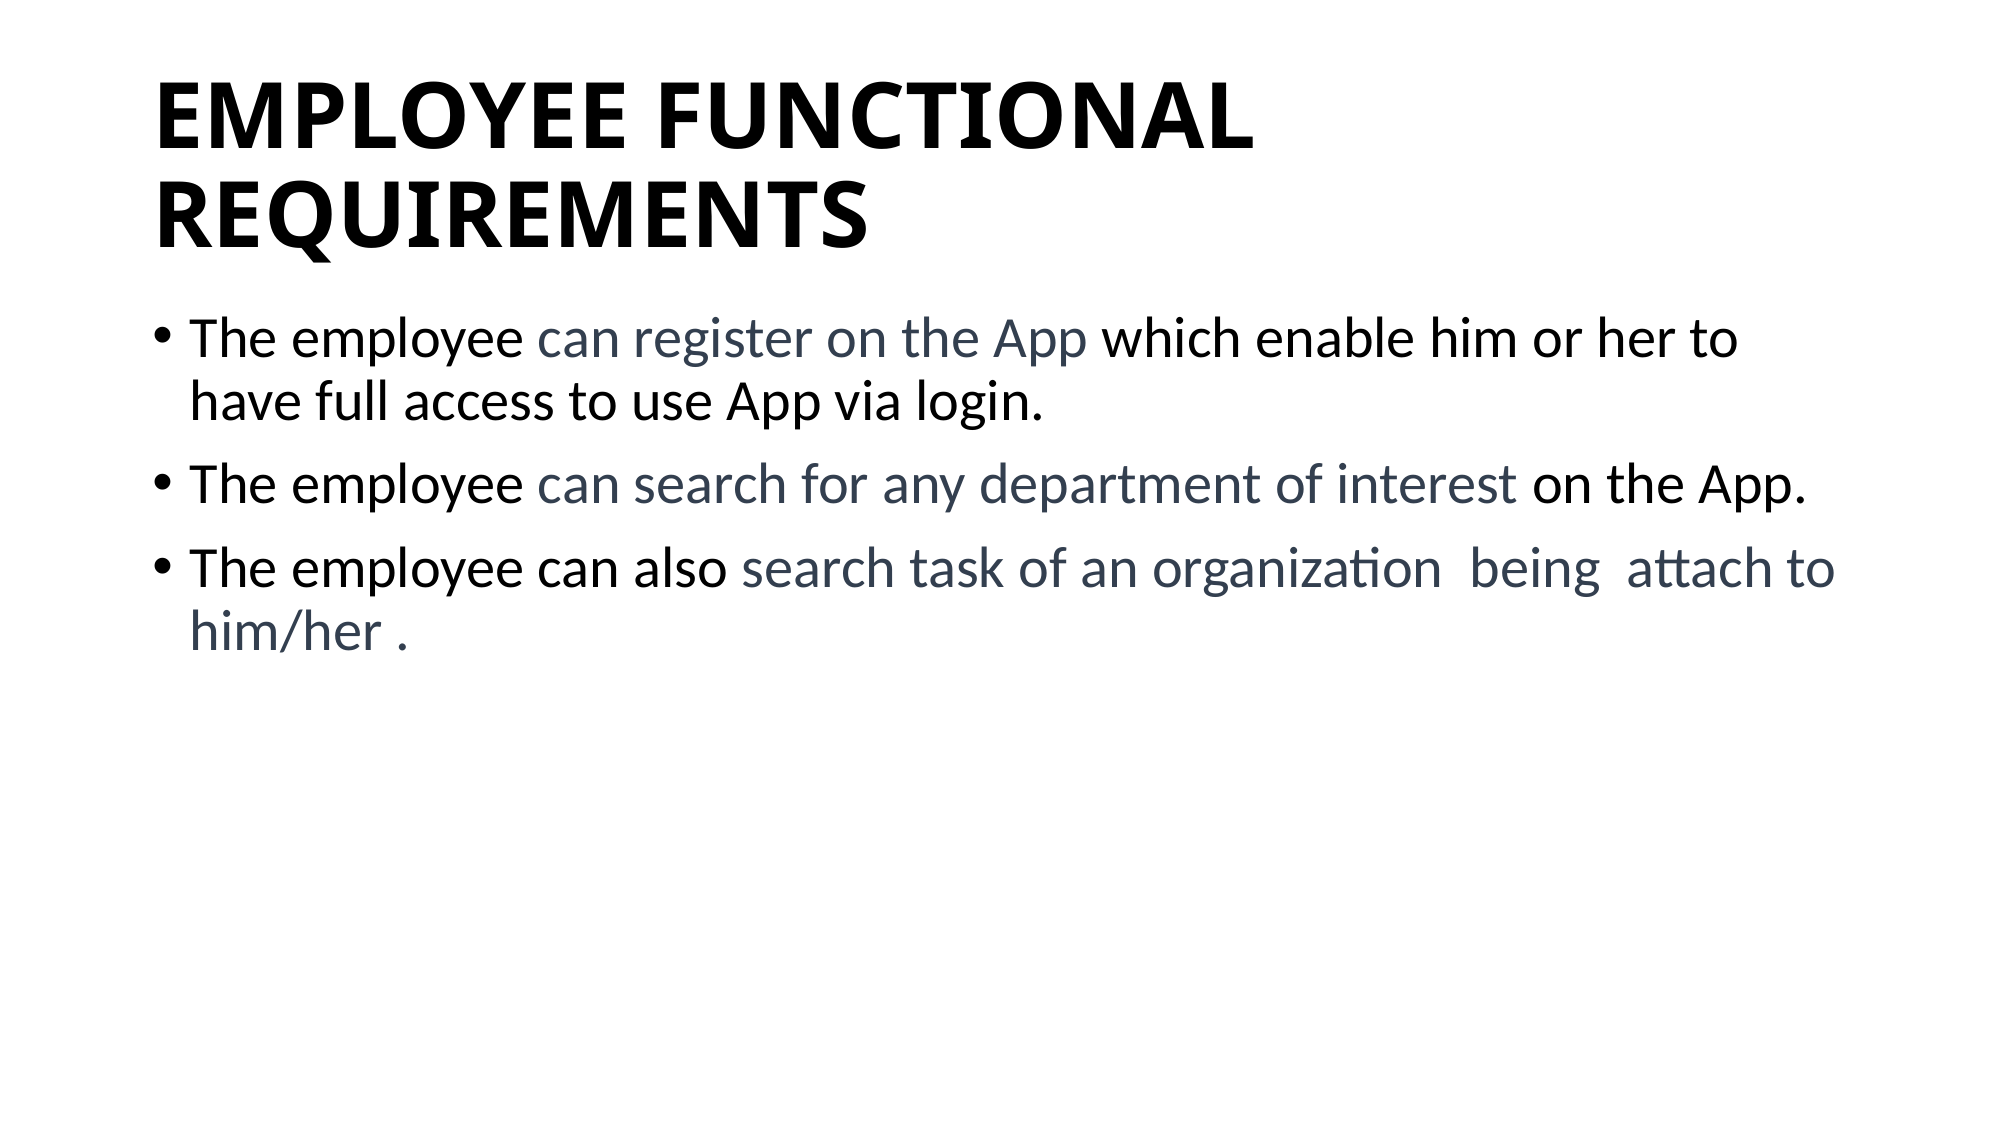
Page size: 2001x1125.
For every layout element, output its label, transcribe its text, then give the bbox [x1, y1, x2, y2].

list The employee can register on the App which enable him or her to have full access to use App via login. The employee can search for any department of interest on the App. The employee can also search task of an organization being attach to him/her . [137, 299, 1863, 1014]
title EMPLOYEE FUNCTIONAL REQUIREMENTS [137, 59, 1863, 278]
